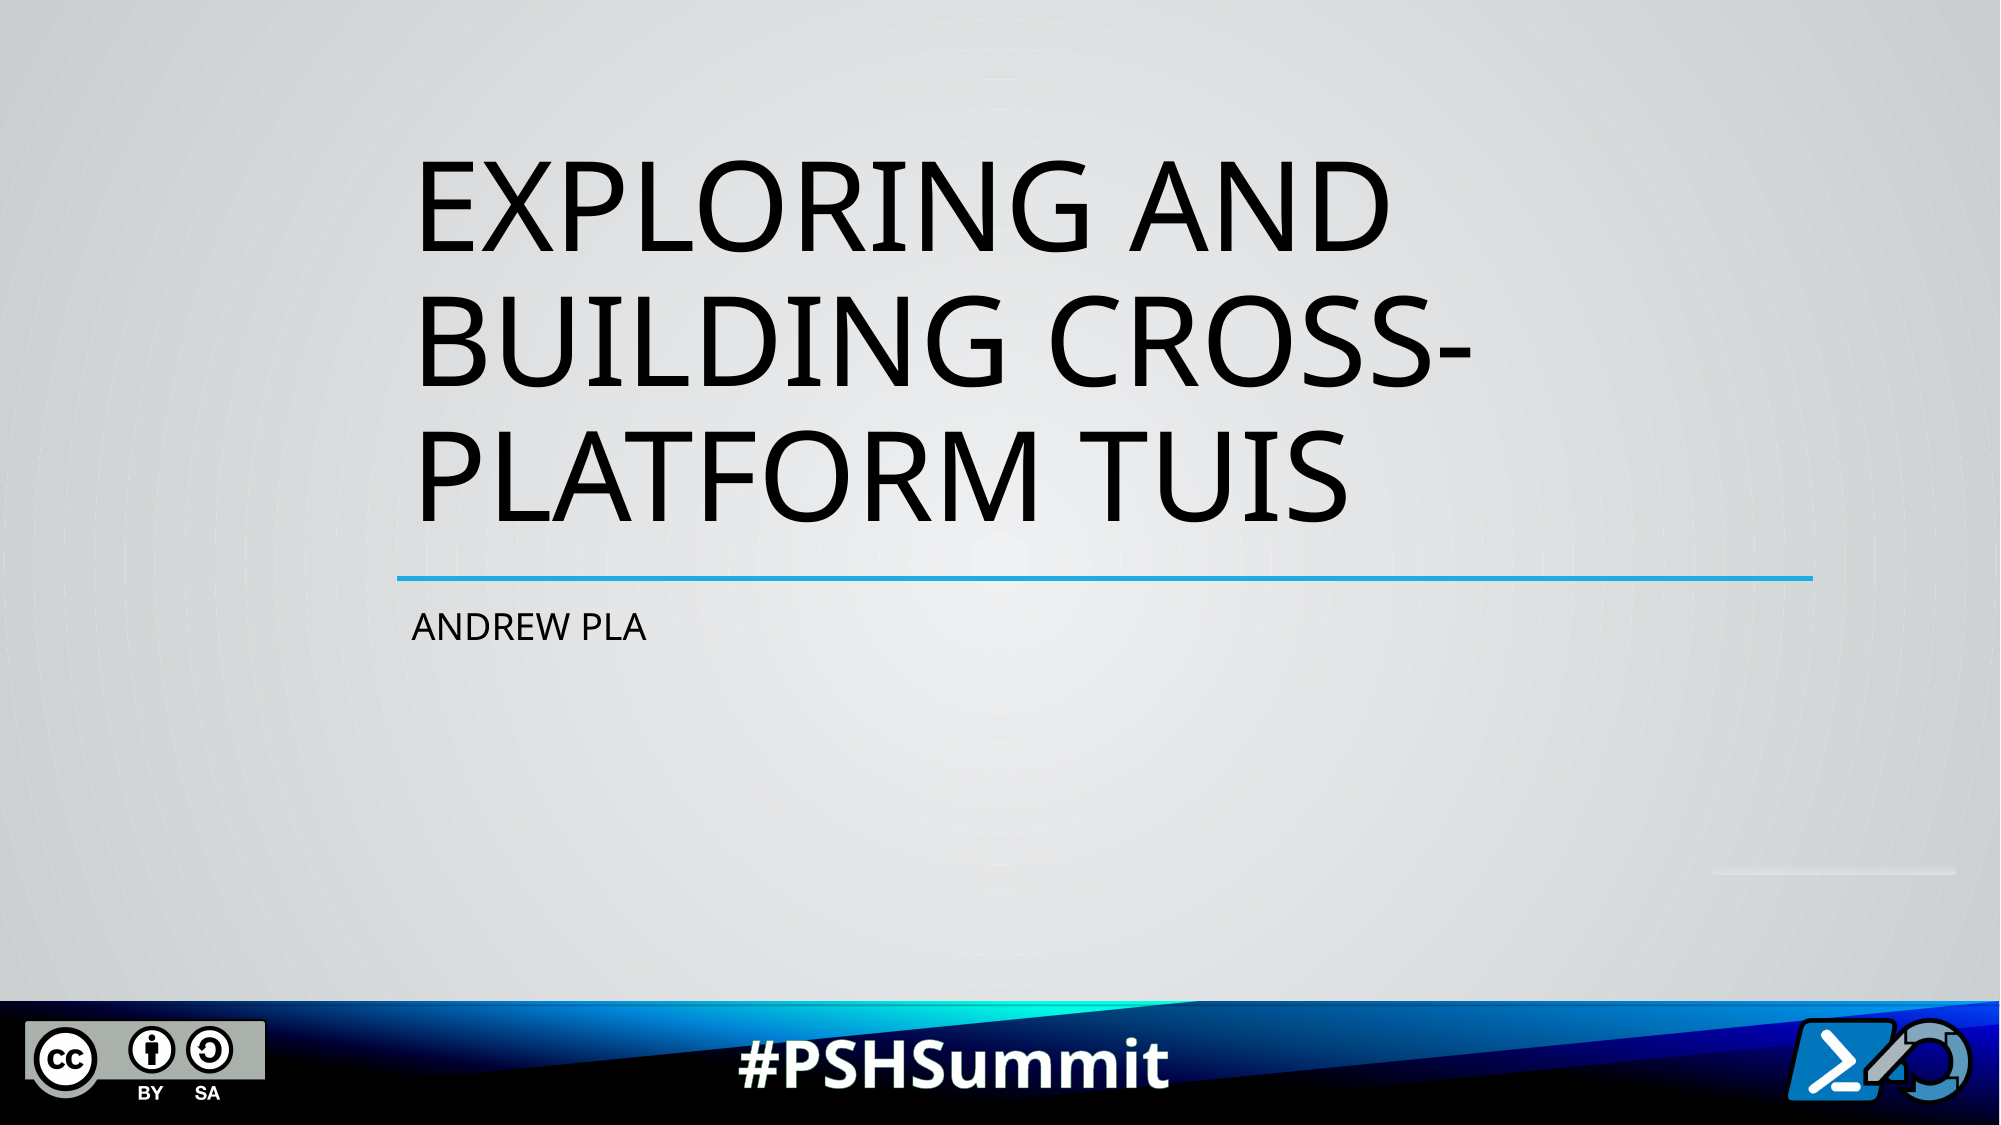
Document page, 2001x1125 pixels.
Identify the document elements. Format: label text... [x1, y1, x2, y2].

picture [0, 1001, 1999, 1125]
subtitle Andrew Pla [396, 579, 1814, 740]
title Exploring and building cross-platform TUIs [396, 131, 1814, 549]
